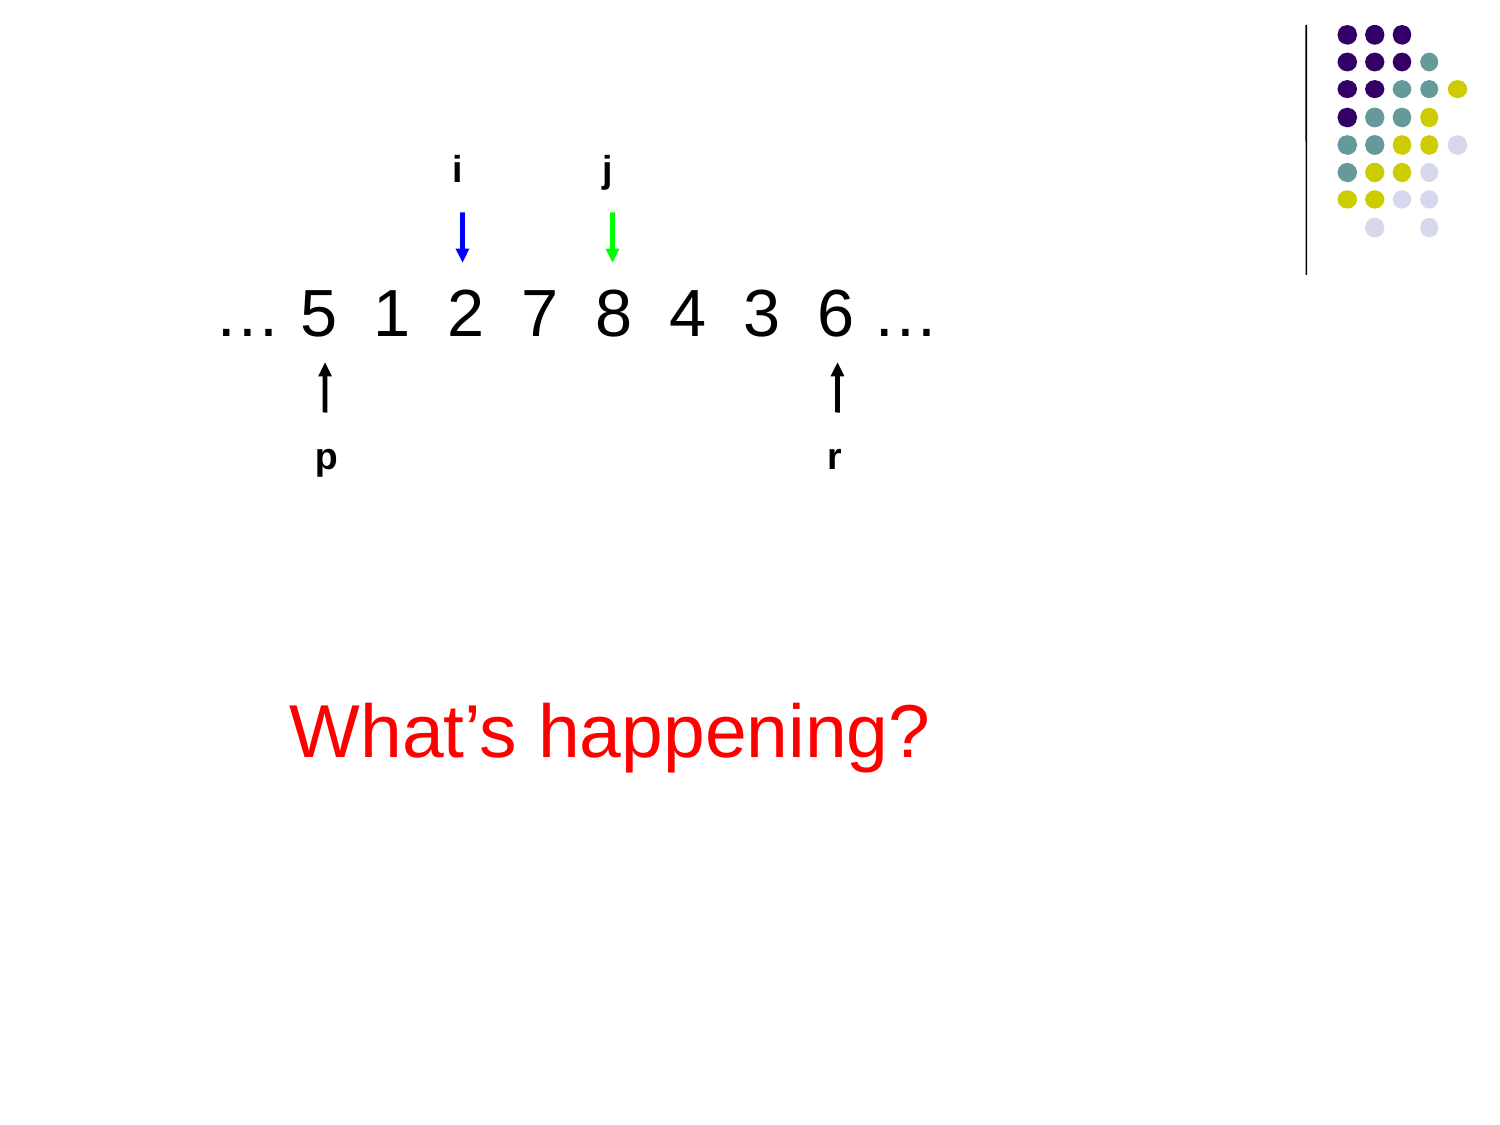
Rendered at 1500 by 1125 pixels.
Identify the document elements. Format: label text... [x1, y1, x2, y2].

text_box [587, 137, 651, 263]
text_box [299, 362, 363, 486]
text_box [812, 362, 876, 486]
text_box What’s happening? [274, 674, 1038, 780]
text_box … 5 1 2 7 8 4 3 6 … [200, 262, 975, 358]
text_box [437, 137, 501, 263]
